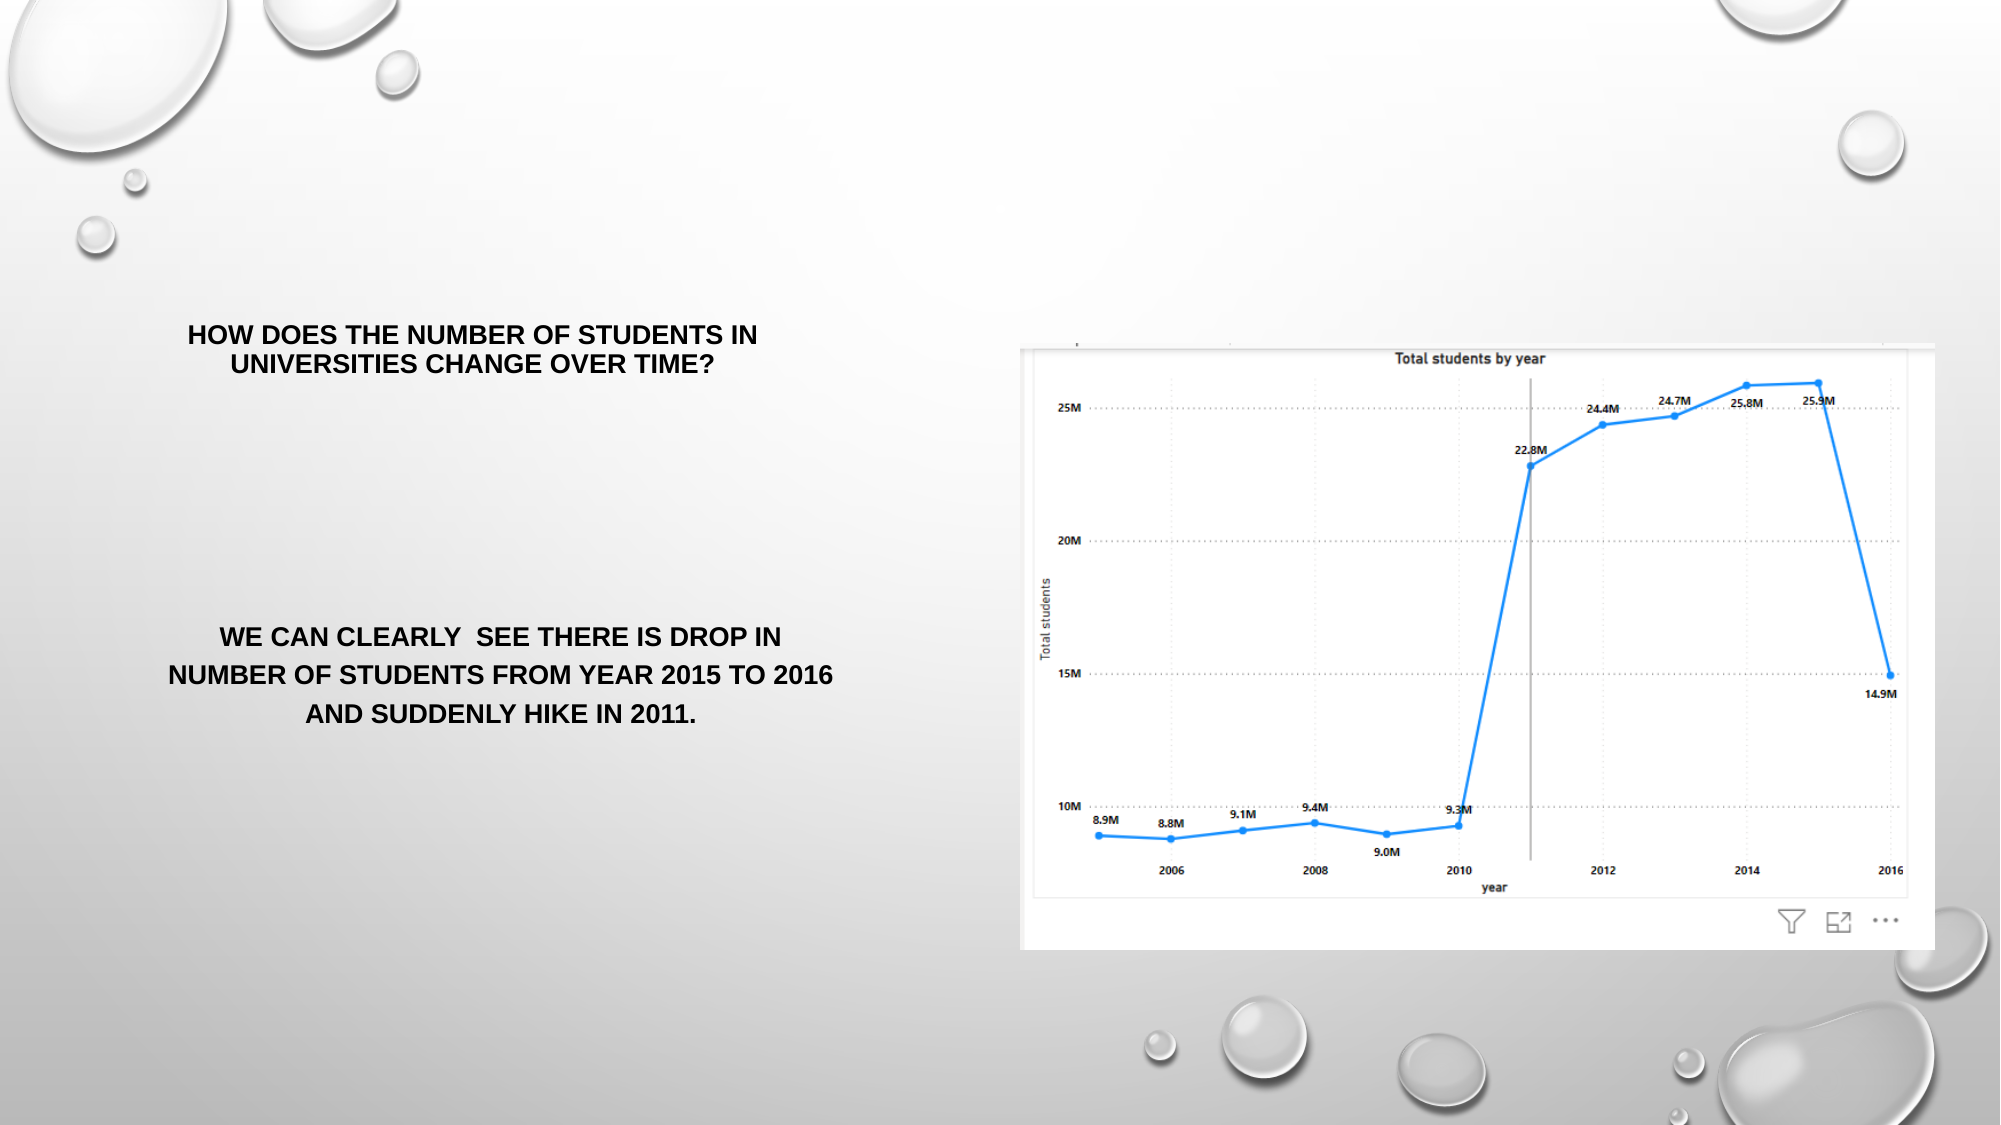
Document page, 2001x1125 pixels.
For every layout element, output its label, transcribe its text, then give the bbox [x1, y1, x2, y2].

title How does the number of students in universities change over time? [149, 99, 796, 431]
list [1019, 343, 1935, 951]
picture [0, 0, 2000, 1125]
list we can CLEARLY SEE THERE IS DROP IN NUMBER OF STUDENTS FROM YEAR 2015 TO 2016 AND SUDDENLY HIKE IN 2011. [149, 431, 852, 950]
